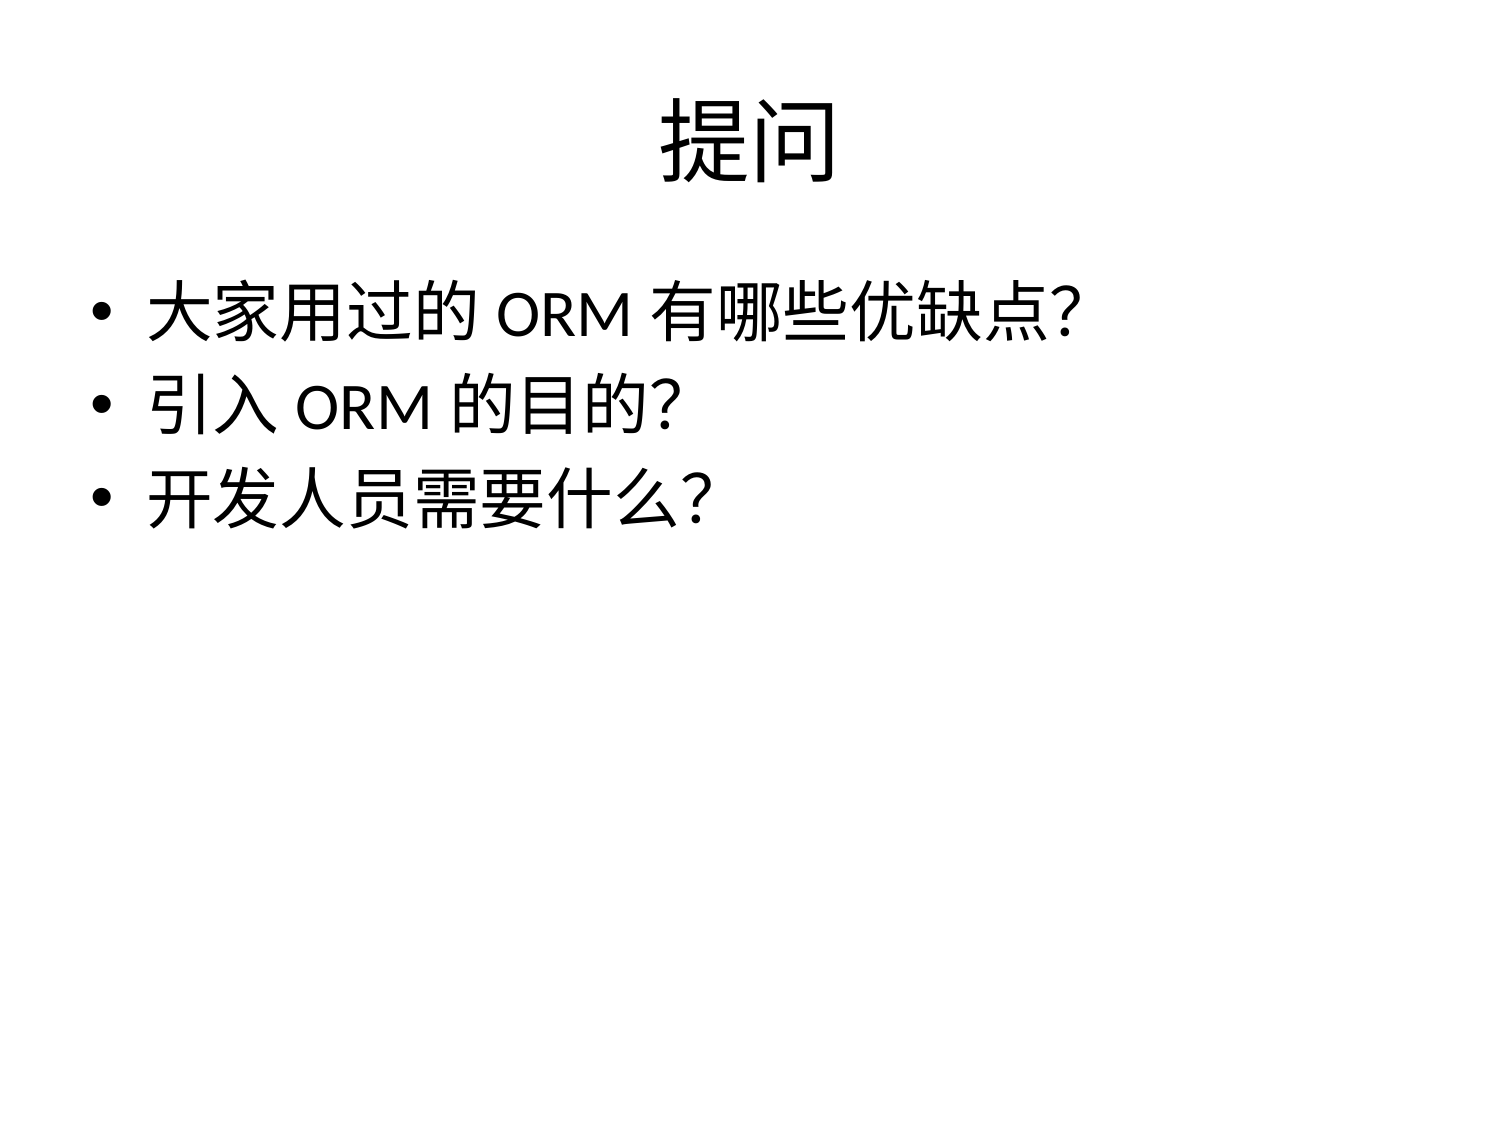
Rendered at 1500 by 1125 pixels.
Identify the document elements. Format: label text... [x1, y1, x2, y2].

list 大家用过的ORM有哪些优缺点？ 引入ORM的目的？ 开发人员需要什么？ [75, 262, 1425, 1005]
title 提问 [75, 45, 1425, 233]
